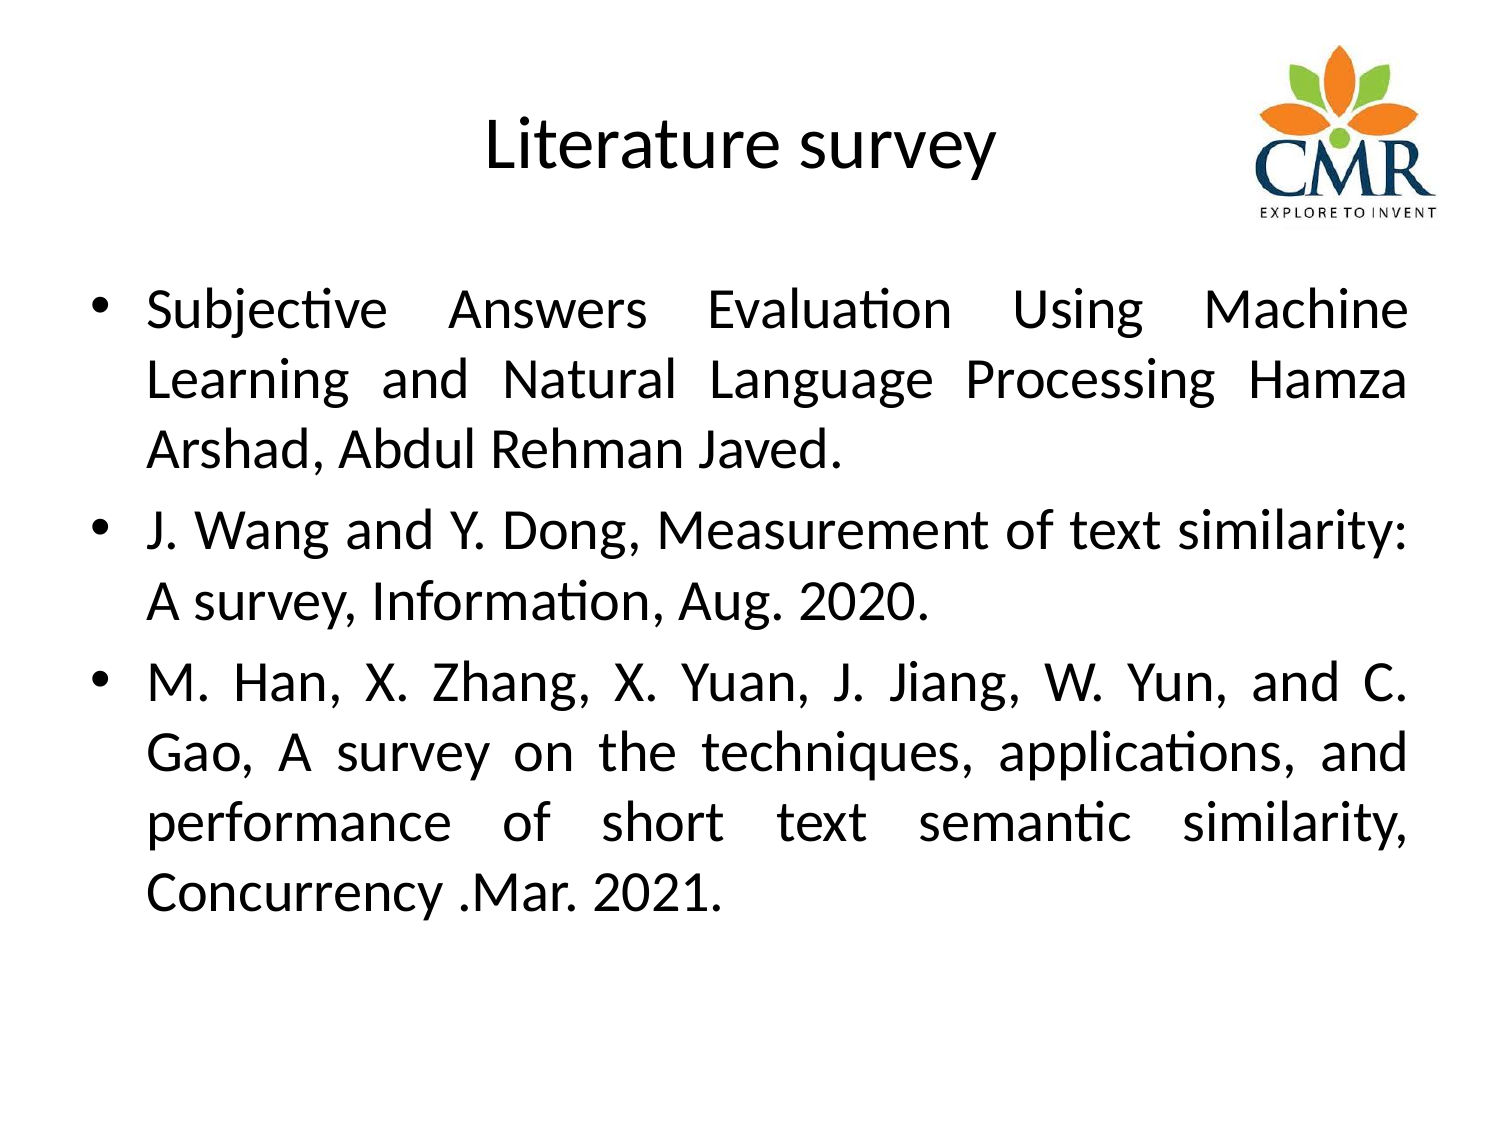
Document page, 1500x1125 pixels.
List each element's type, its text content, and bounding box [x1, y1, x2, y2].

list Subjective Answers Evaluation Using Machine Learning and Natural Language Processing Hamza Arshad, Abdul Rehman Javed. J. Wang and Y. Dong, Measurement of text similarity: A survey, Information, Aug. 2020. M. Han, X. Zhang, X. Yuan, J. Jiang, W. Yun, and C. Gao, A survey on the techniques, applications, and performance of short text semantic similarity, Concurrency .Mar. 2021. [75, 262, 1425, 1005]
picture [1235, 44, 1443, 230]
title Literature survey [75, 45, 1233, 233]
